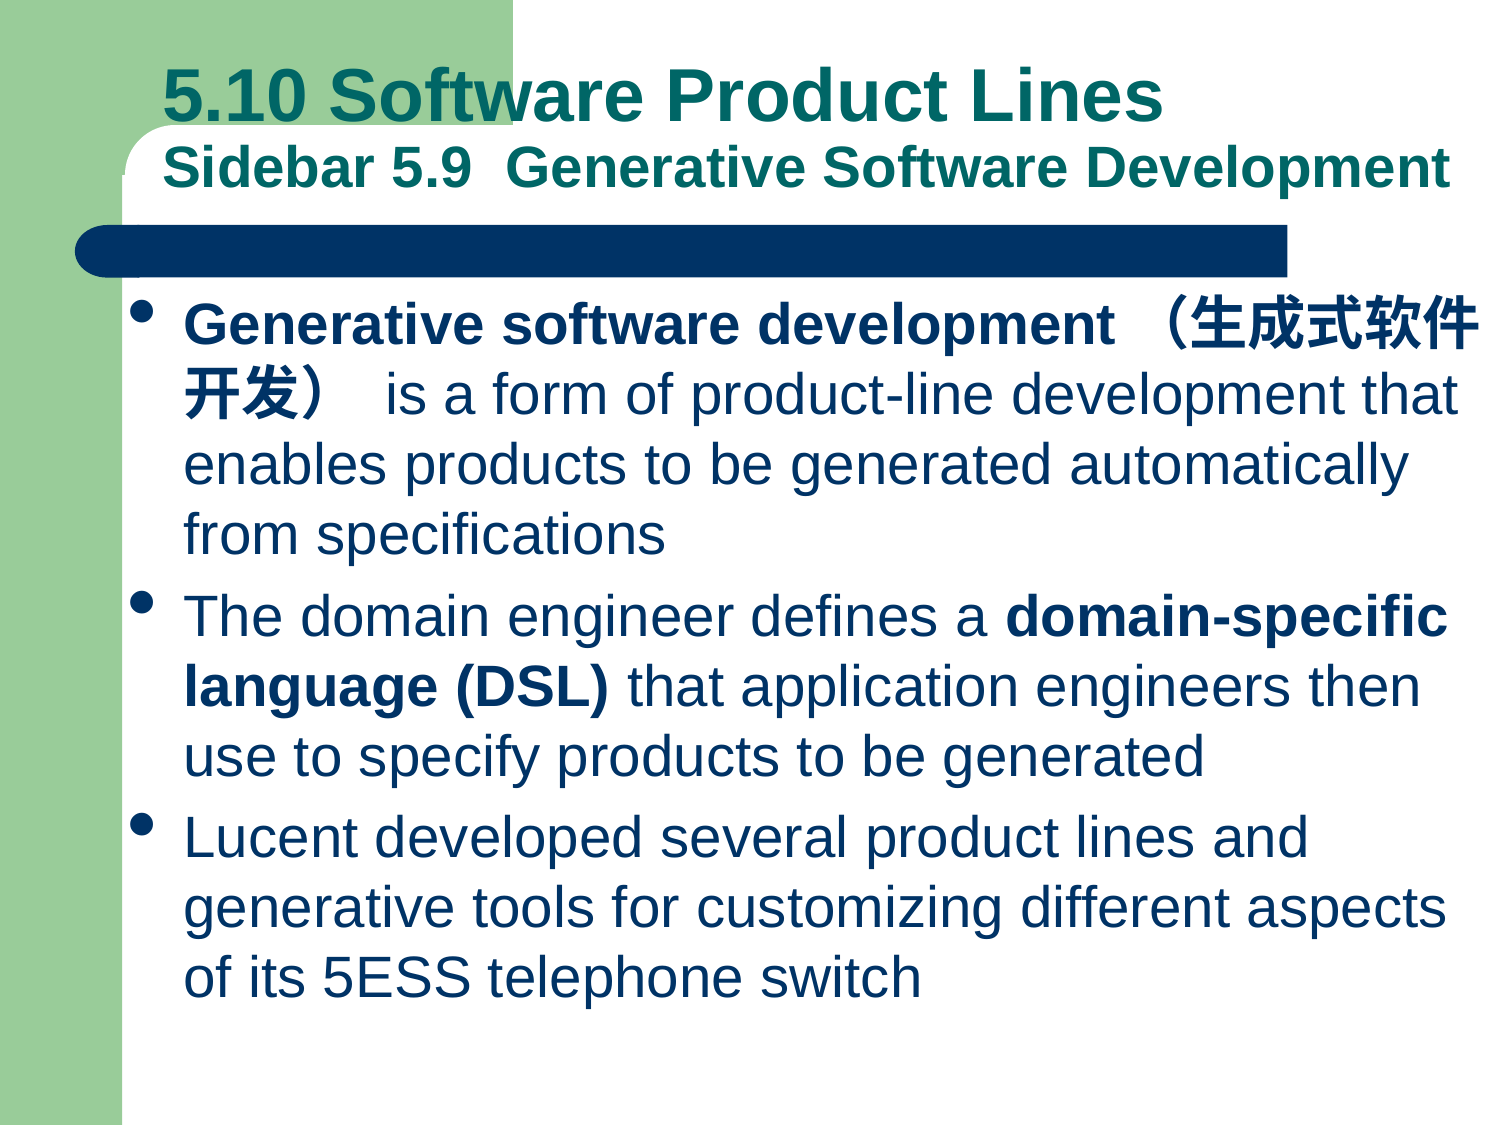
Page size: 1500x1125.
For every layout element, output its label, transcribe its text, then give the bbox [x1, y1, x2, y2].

title 5.10 Software Product Lines Sidebar 5.9 Generative Software Development [146, 22, 1495, 209]
list Generative software development（生成式软件开发） is a form of product-line development that enables products to be generated automatically from specifications The domain engineer defines a domain-specific language (DSL) that application engineers then use to specify products to be generated Lucent developed several product lines and generative tools for customizing different aspects of its 5ESS telephone switch [111, 278, 1500, 1071]
